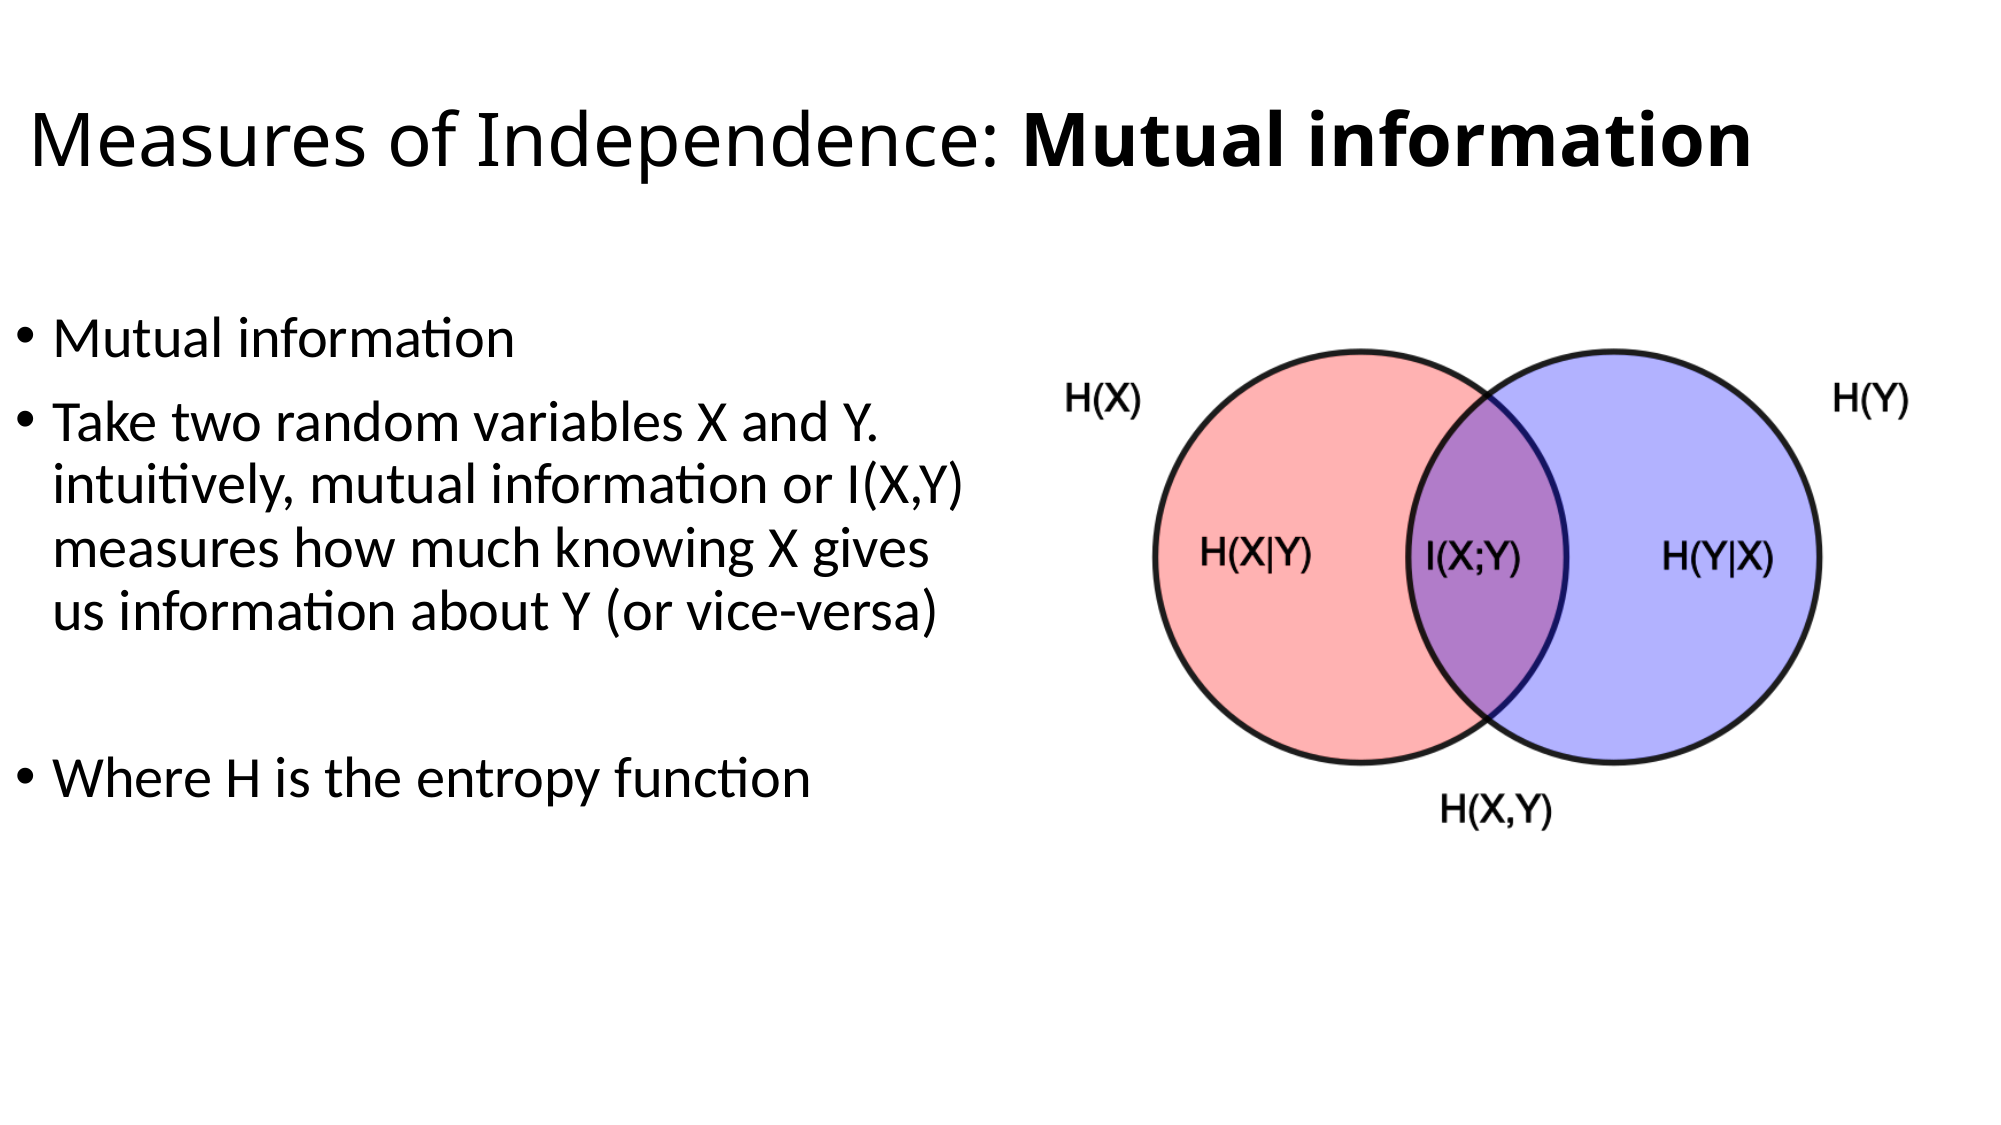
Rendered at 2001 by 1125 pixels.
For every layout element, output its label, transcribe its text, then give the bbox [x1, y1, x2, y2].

picture [1024, 299, 1944, 946]
title Measures of Independence: Mutual information [13, 59, 1863, 225]
